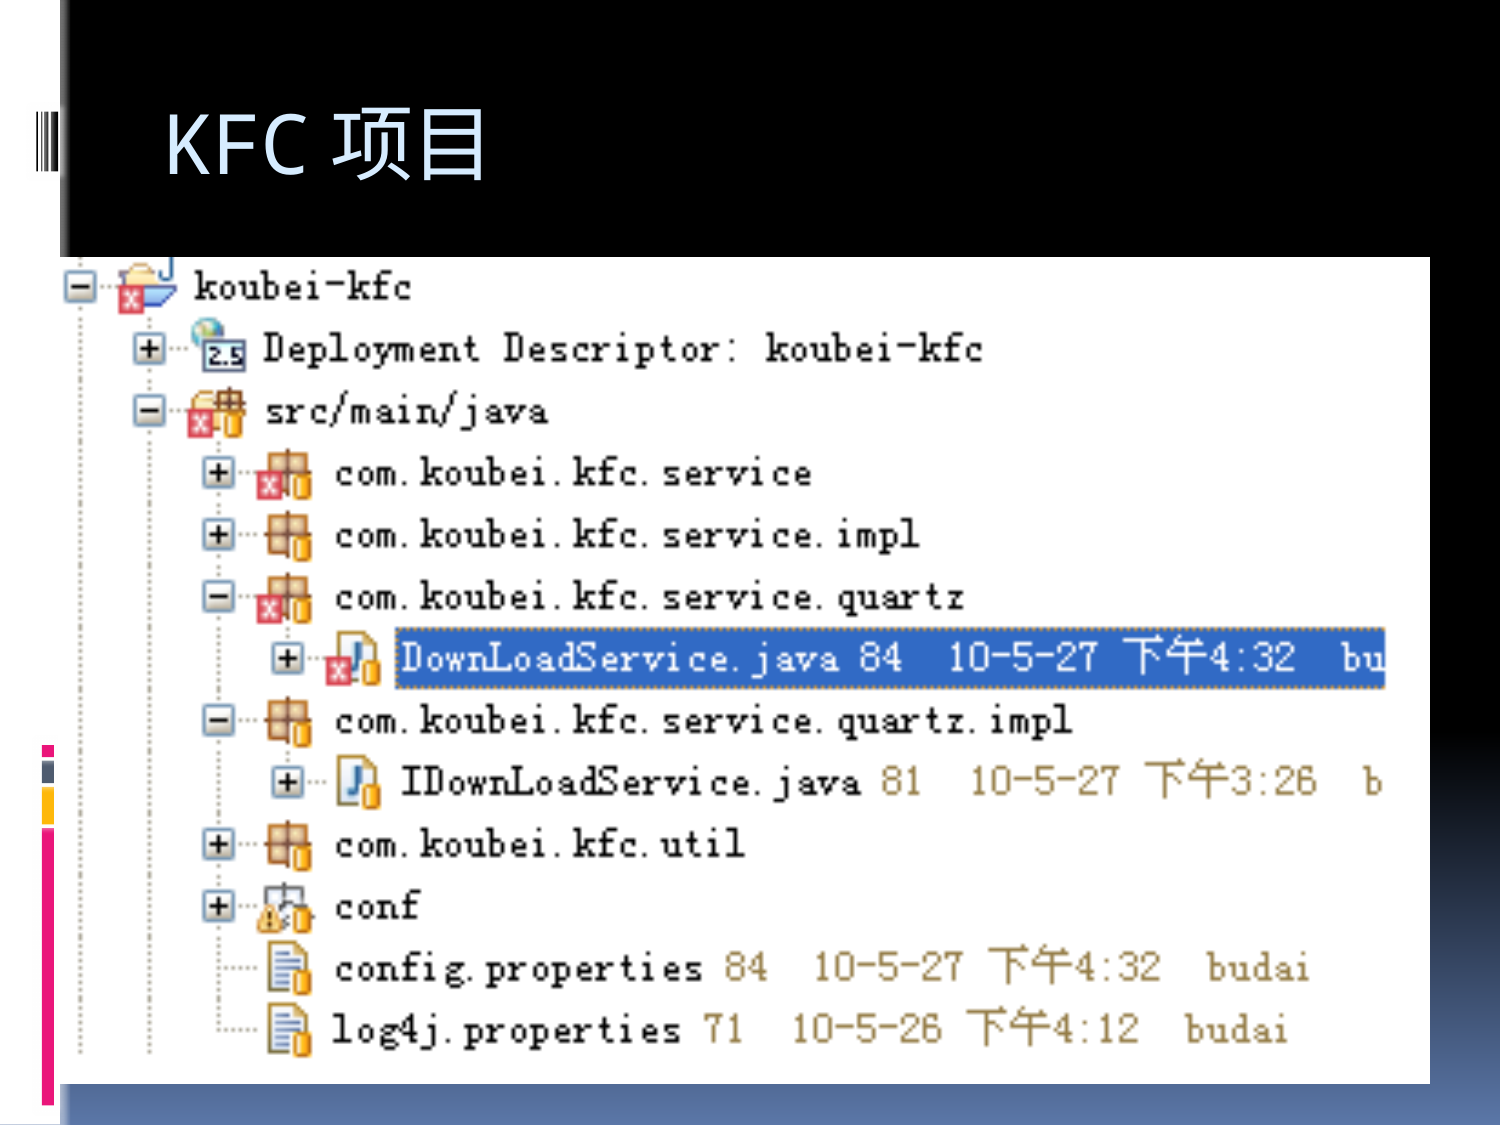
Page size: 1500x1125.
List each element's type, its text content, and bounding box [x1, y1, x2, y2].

picture [58, 257, 1431, 1084]
title KFC项目 [150, 83, 1425, 234]
